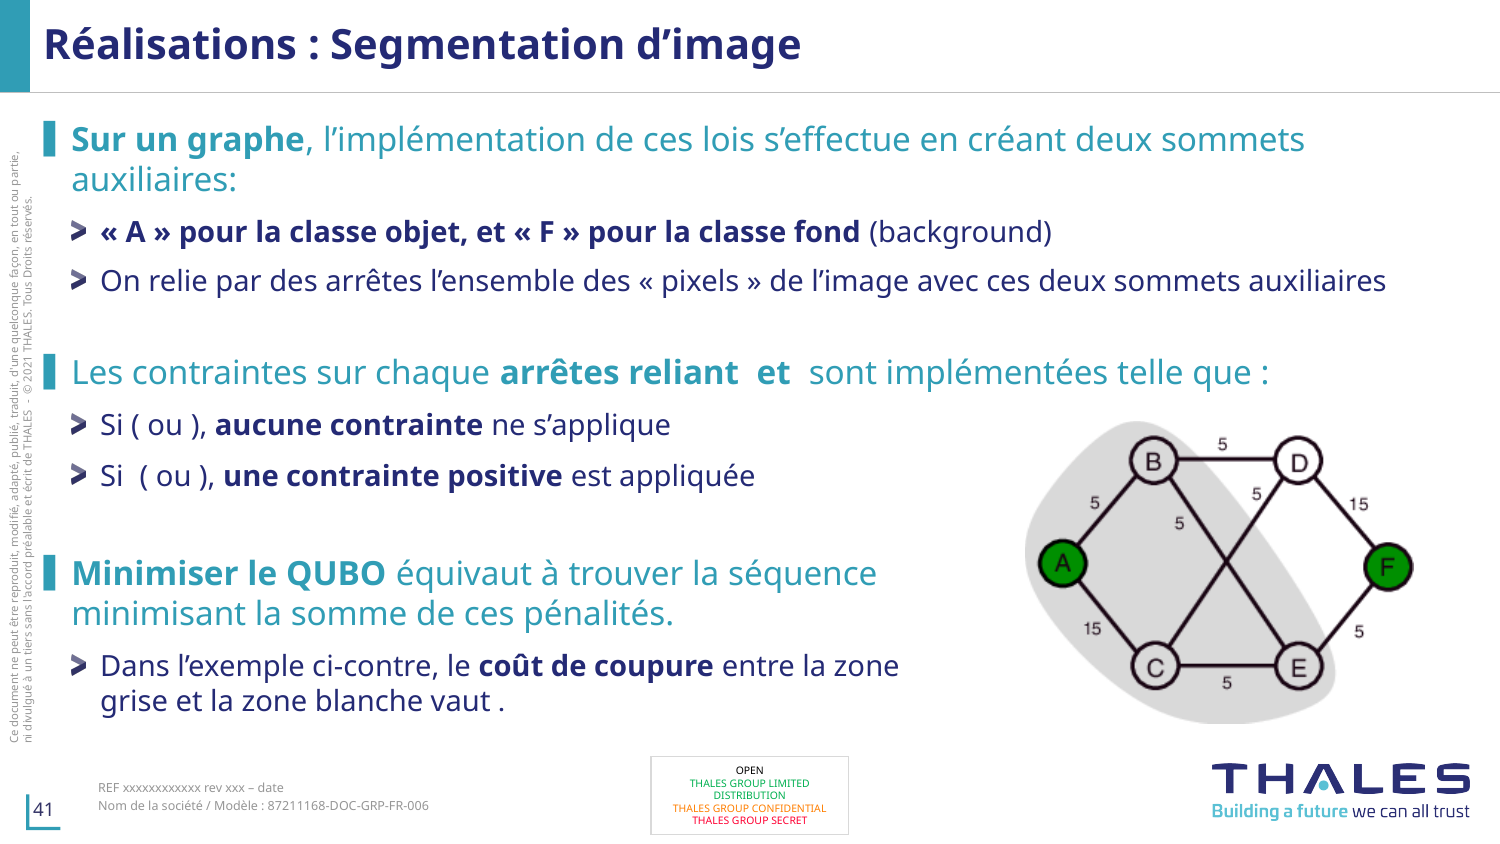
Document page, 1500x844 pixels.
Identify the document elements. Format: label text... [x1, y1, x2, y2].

picture [1212, 763, 1470, 821]
picture [71, 463, 86, 485]
picture [71, 654, 86, 676]
title Réalisations : Segmentation d’image [43, 0, 1467, 93]
picture [71, 220, 86, 241]
picture [71, 269, 86, 290]
picture [71, 413, 86, 435]
picture [1024, 421, 1414, 735]
